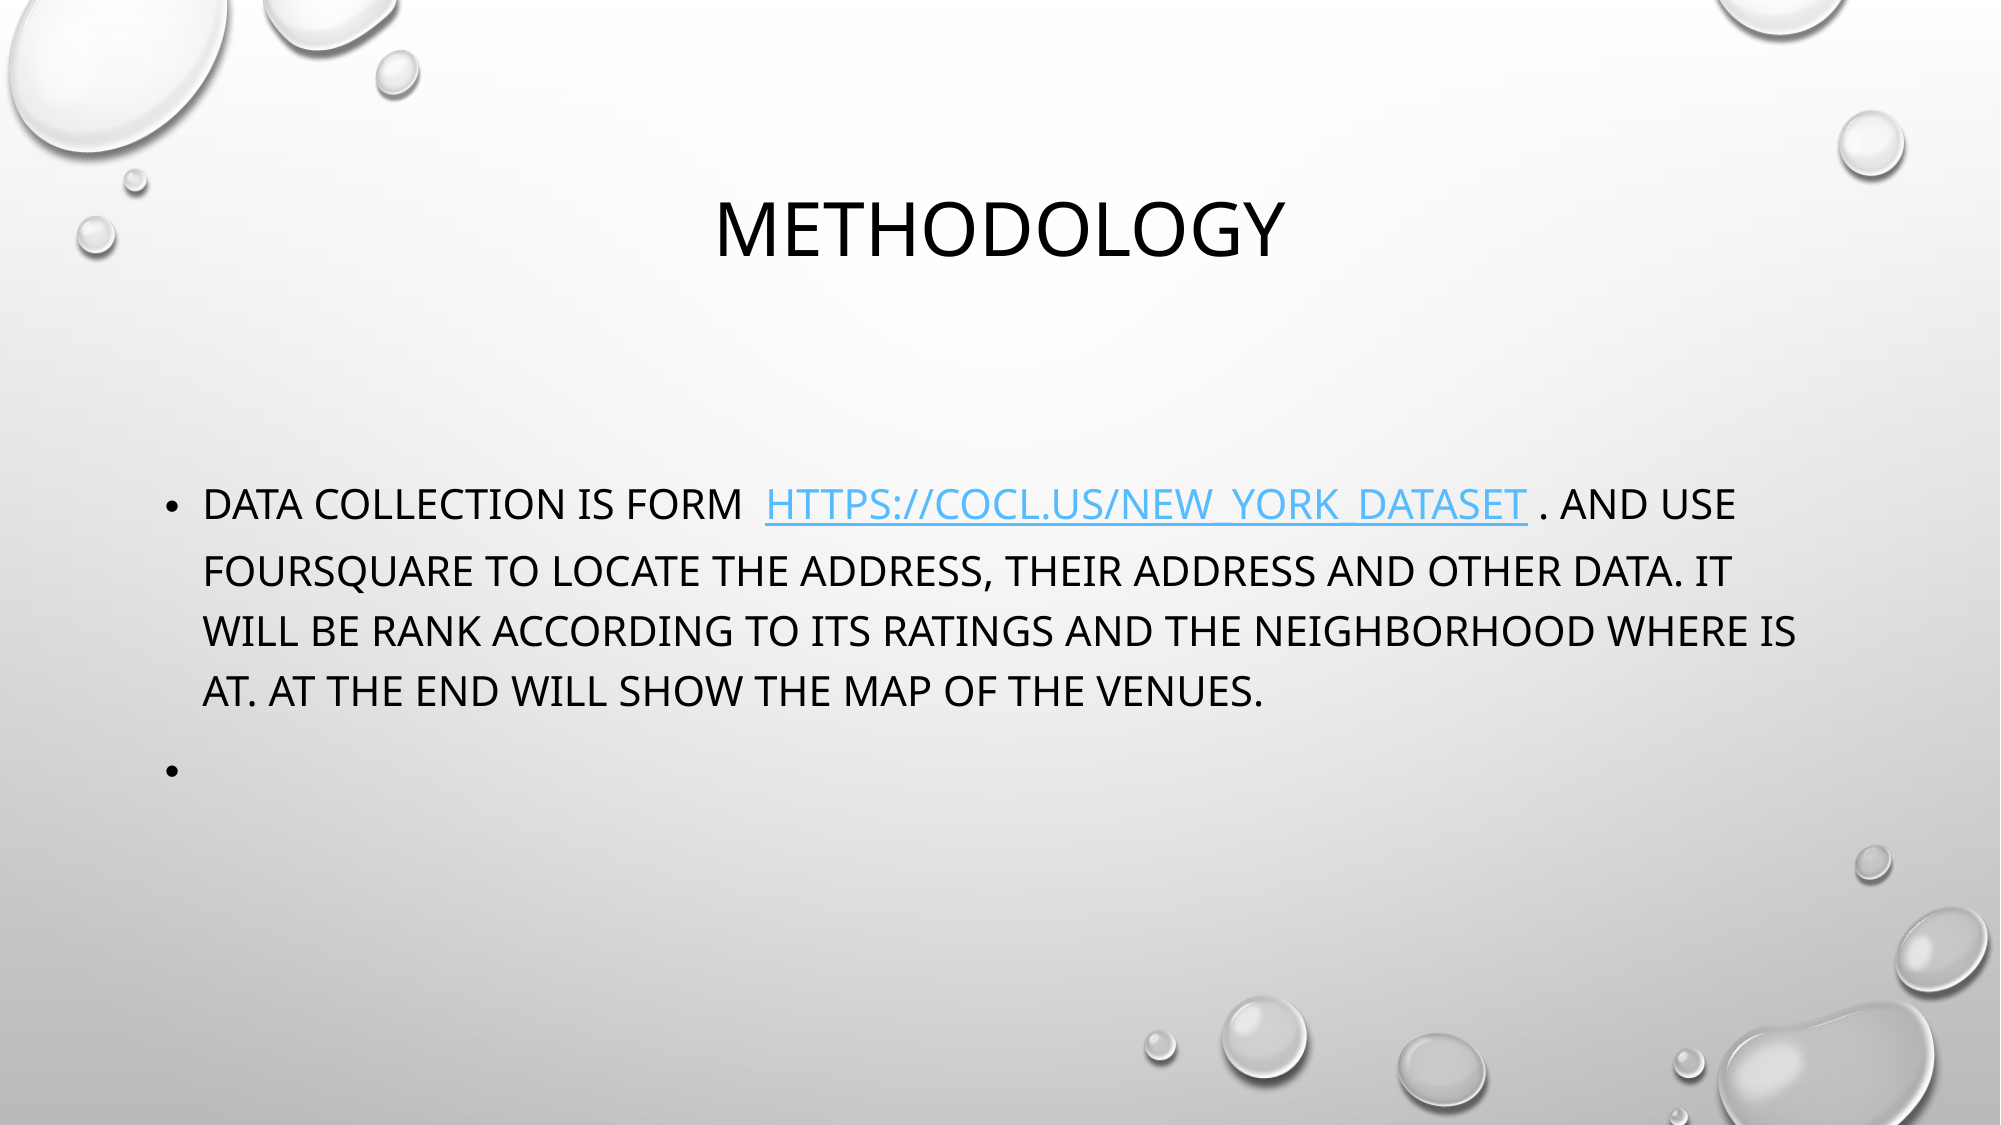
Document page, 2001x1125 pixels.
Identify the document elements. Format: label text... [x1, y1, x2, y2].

list Data collection is form https://cocl.us/new_york_dataset . And use Foursquare to locate the address, their address and other data. It will be rank according to its ratings and the neighborhood where is at. At the end will show the map of the venues. [149, 388, 1850, 950]
picture [0, 0, 2000, 1125]
title methodology [149, 101, 1851, 364]
